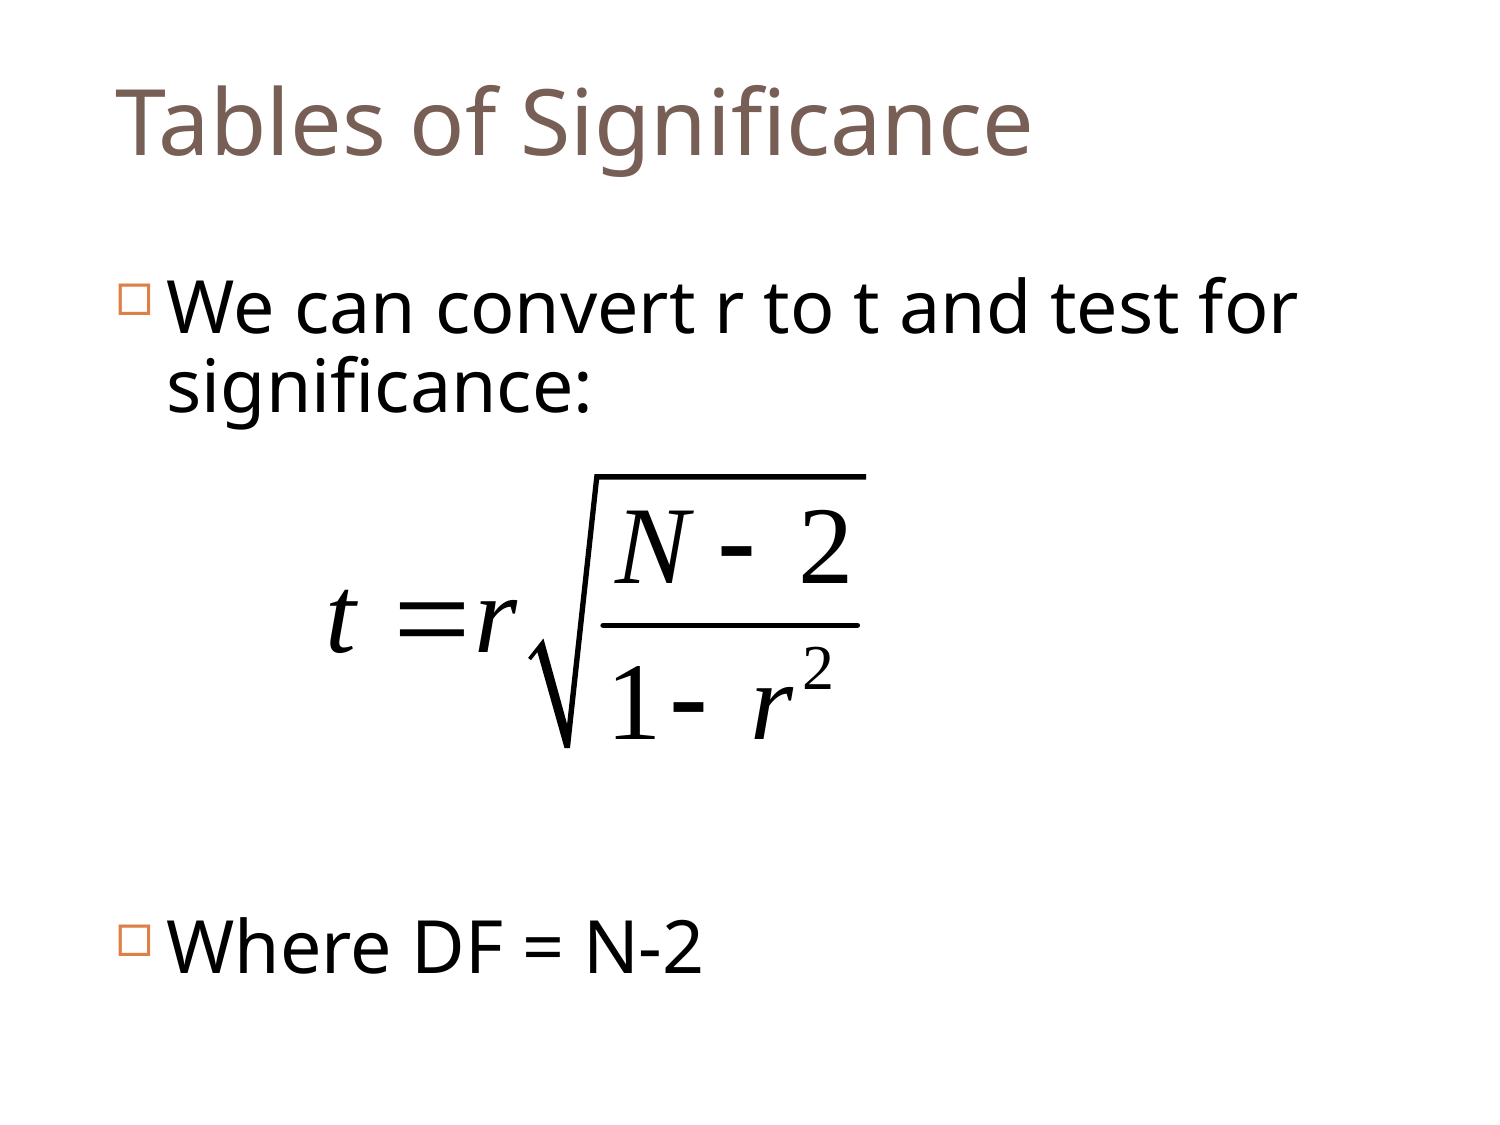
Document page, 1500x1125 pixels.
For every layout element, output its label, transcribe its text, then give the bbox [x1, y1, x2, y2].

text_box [312, 449, 885, 774]
title Tables of Significance [100, 37, 1438, 200]
list We can convert r to t and test for significance: Where DF = N-2 [100, 262, 1438, 1000]
